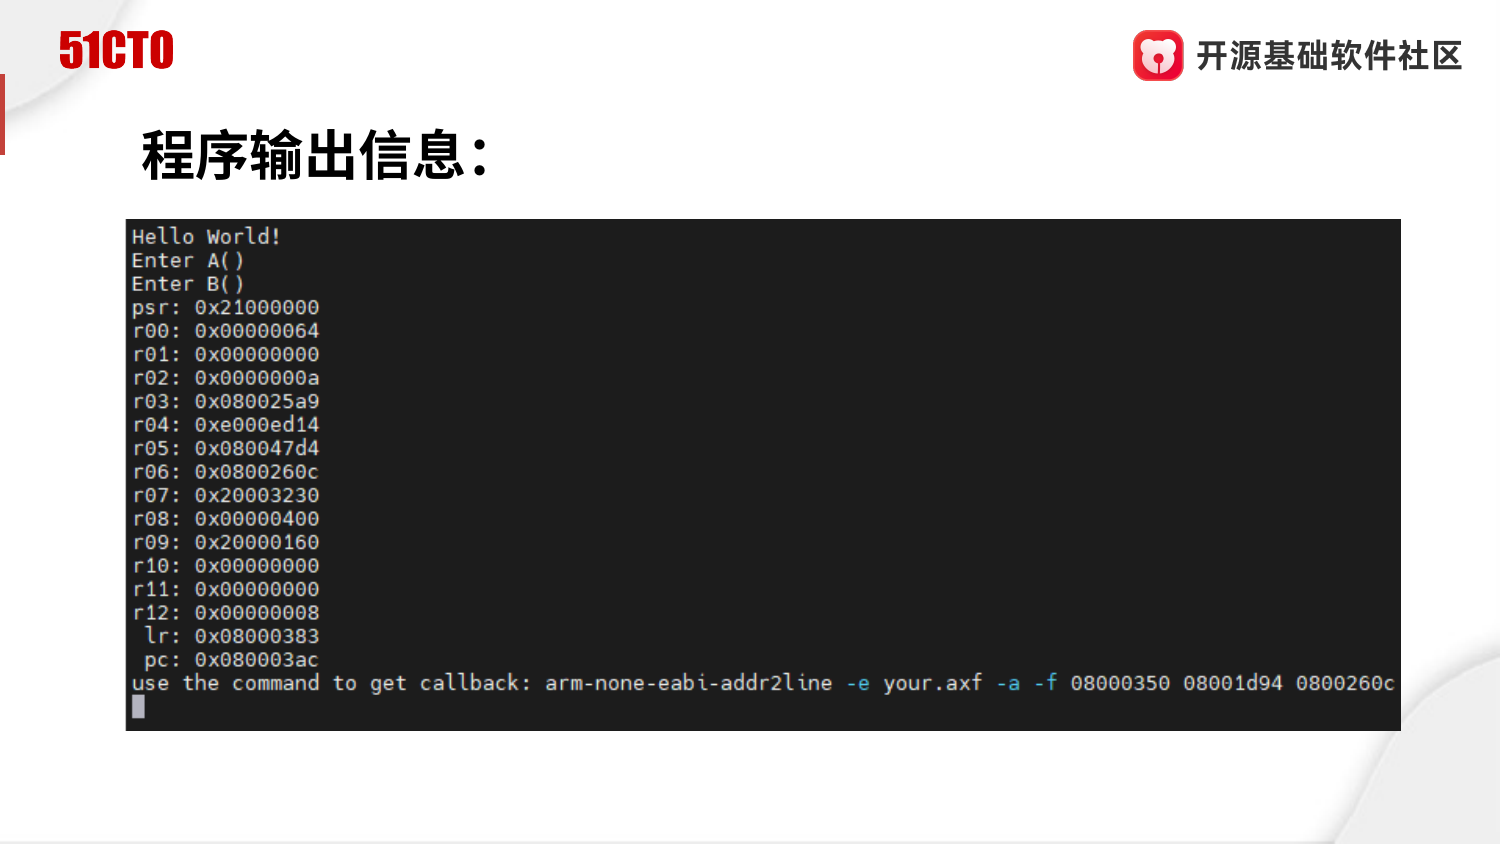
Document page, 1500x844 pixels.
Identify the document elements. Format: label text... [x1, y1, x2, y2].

text_box 程序输出信息： [126, 114, 537, 194]
picture [0, 0, 1500, 844]
